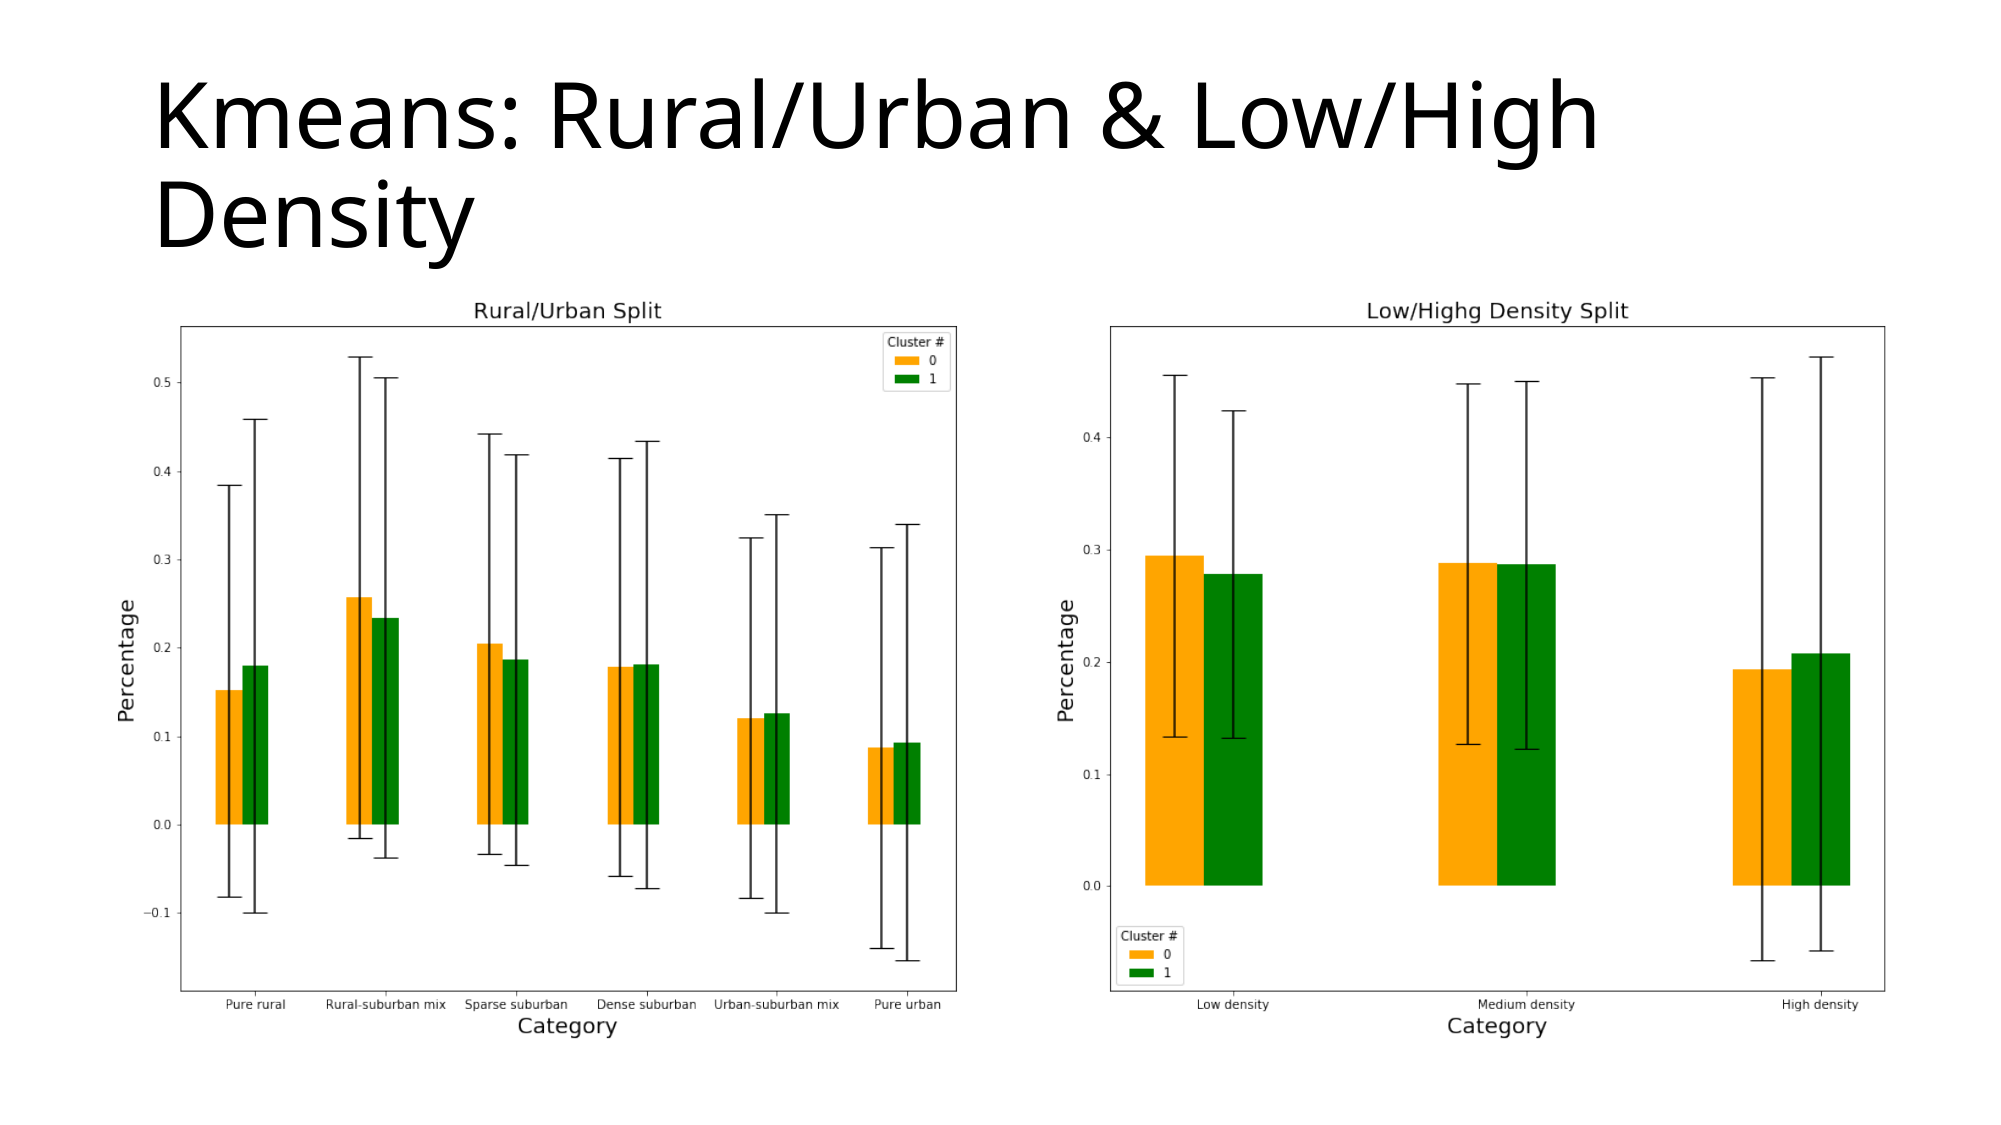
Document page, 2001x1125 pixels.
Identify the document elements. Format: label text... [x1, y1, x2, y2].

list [107, 293, 1893, 1048]
title Kmeans: Rural/Urban & Low/High Density [137, 59, 1863, 278]
